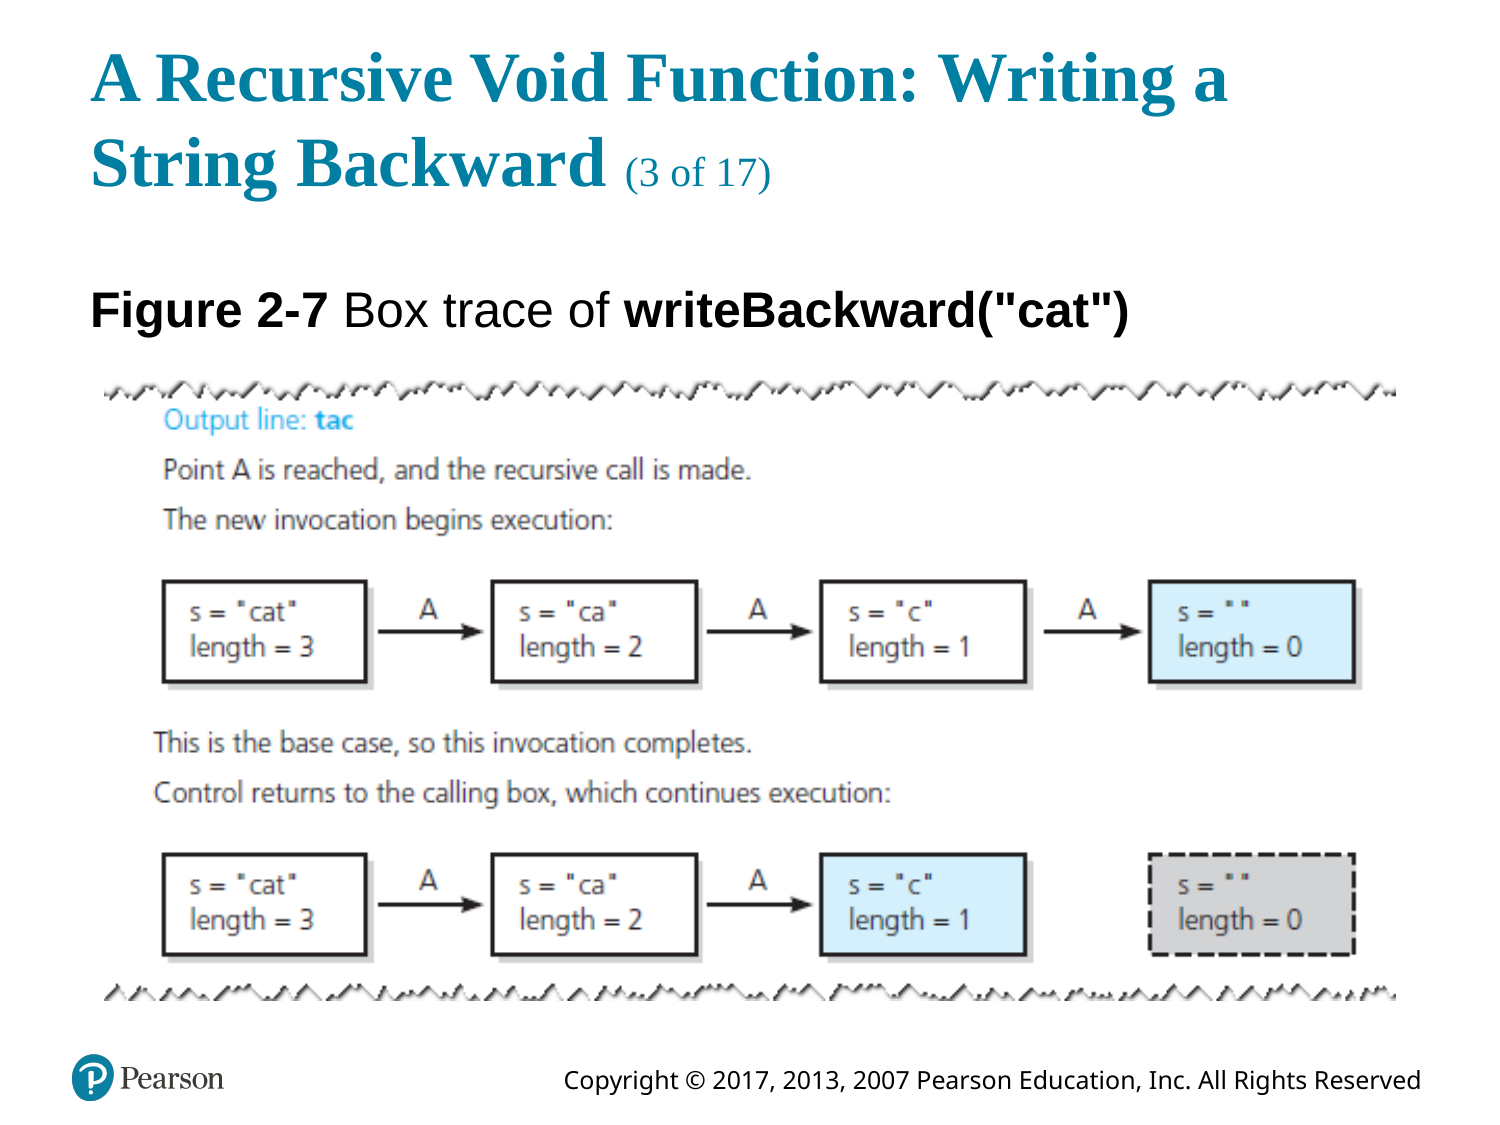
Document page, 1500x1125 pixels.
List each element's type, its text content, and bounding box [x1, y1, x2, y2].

list Figure 2-7 Box trace of writeBackward("cat") [75, 262, 1425, 340]
title A Recursive Void Function: Writing a String Backward (3 of 17) [75, 35, 1425, 216]
picture [103, 380, 1396, 1001]
picture [72, 1054, 88, 1070]
picture [80, 1063, 106, 1088]
picture [72, 1087, 83, 1101]
picture [98, 1054, 224, 1101]
